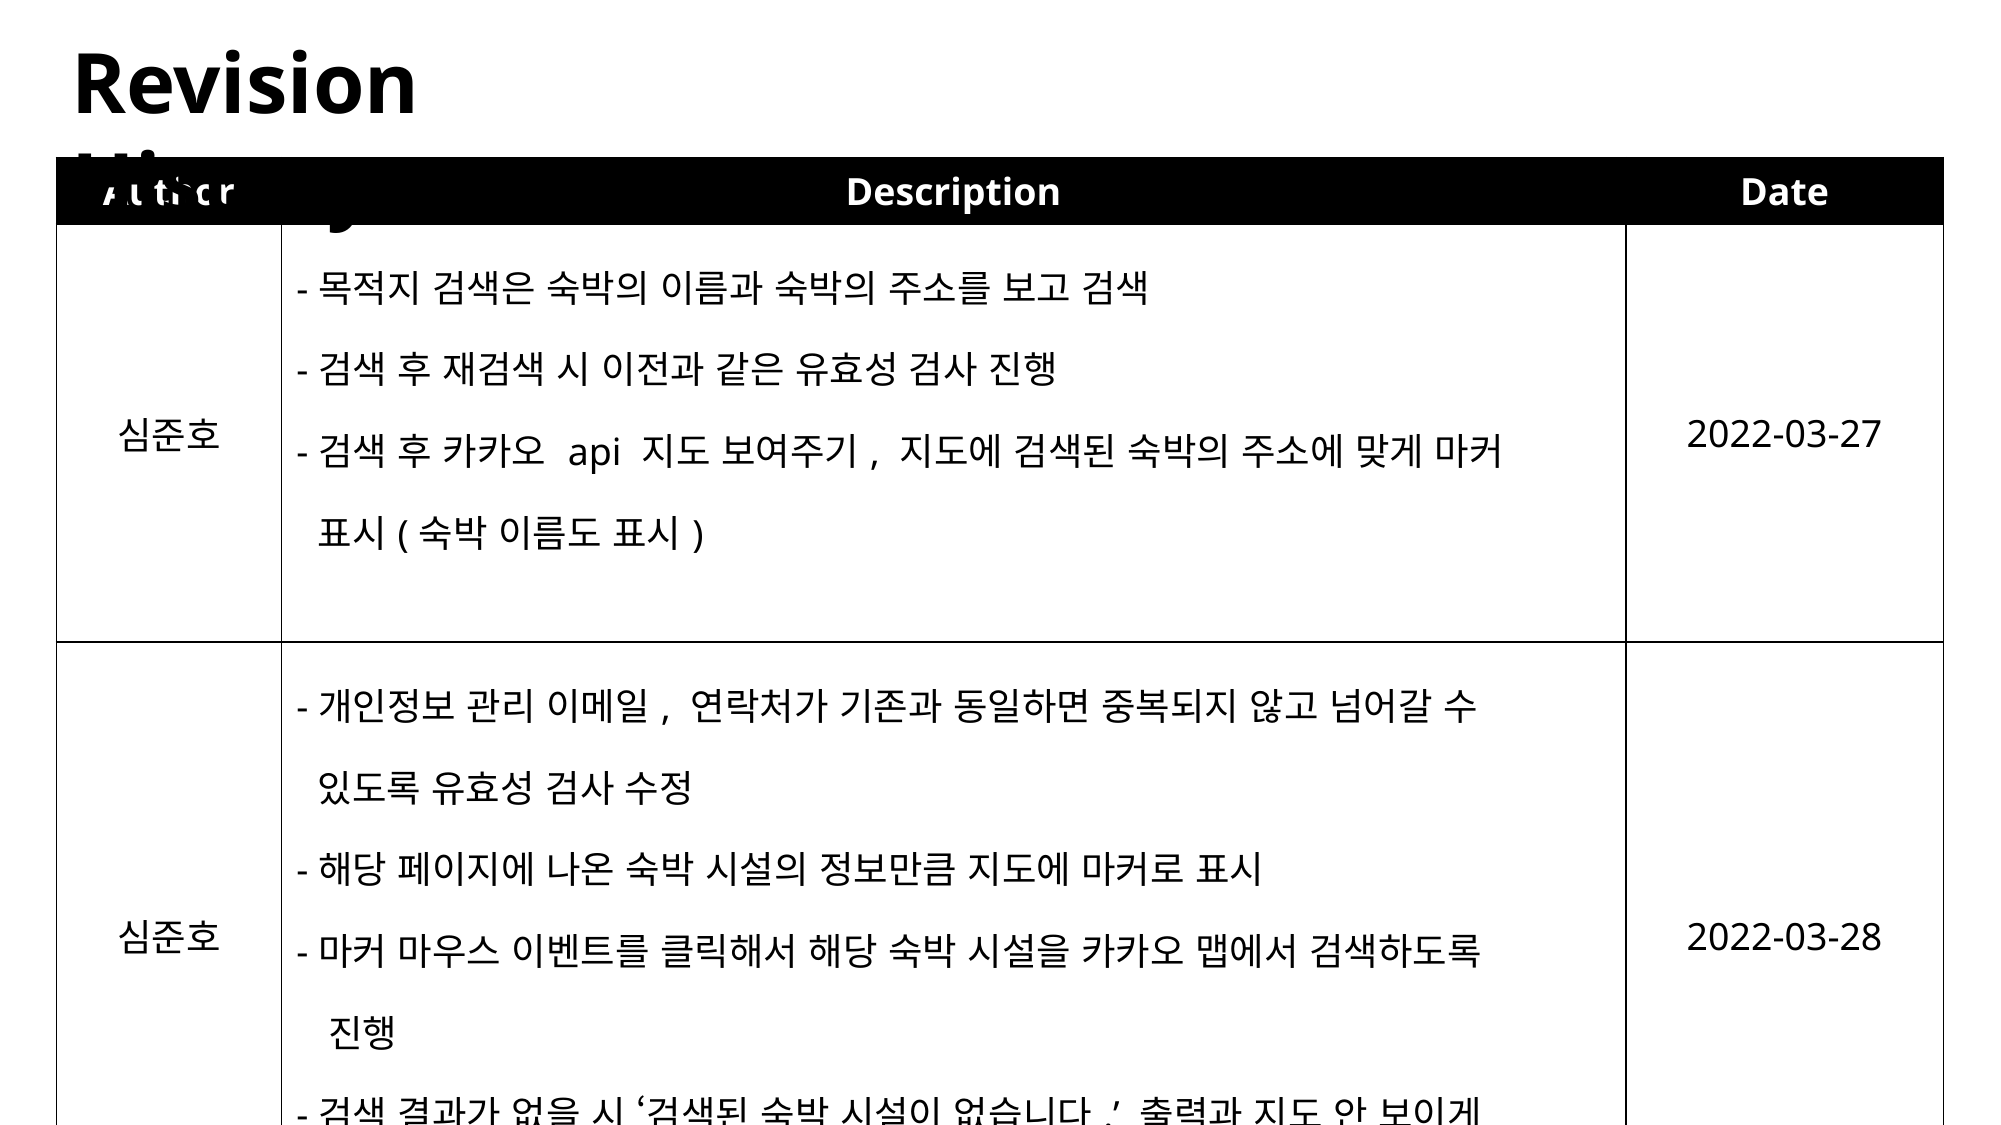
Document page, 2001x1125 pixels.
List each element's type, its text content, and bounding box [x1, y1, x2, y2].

table_cell -개인정보 관리 이메일, 연락처가 기존과 동일하면 중복되지 않고 넘어갈 수 있도록 유효성 검사 수정 -해당 페이지에 나온 숙박 시설의 정보만큼 지도에 마커로 표시 -마커 마우스 이벤트를 클릭해서 해당 숙박 시설을 카카오 맵에서 검색하도록 진행 -검색 결과가 없을 시 ‘검색된 숙박 시설이 없습니다.’ 출력과 지도 안 보이게 진행 [282, 643, 1625, 1125]
table_cell 2022-03-28 [1627, 643, 1943, 1125]
text_box Revision History [56, 22, 738, 238]
table_header Description [738, 159, 1625, 223]
table_cell 2022-03-27 [1627, 225, 1943, 641]
table_cell 심준호 [57, 238, 281, 641]
table_header Date [1627, 159, 1943, 223]
table_cell -목적지 검색은 숙박의 이름과 숙박의 주소를 보고 검색 -검색 후 재검색 시 이전과 같은 유효성 검사 진행 -검색 후 카카오 api 지도 보여주기, 지도에 검색된 숙박의 주소에 맞게 마커 표시(숙박 이름도 표시) [282, 225, 1625, 641]
table_cell 심준호 [57, 643, 281, 1125]
